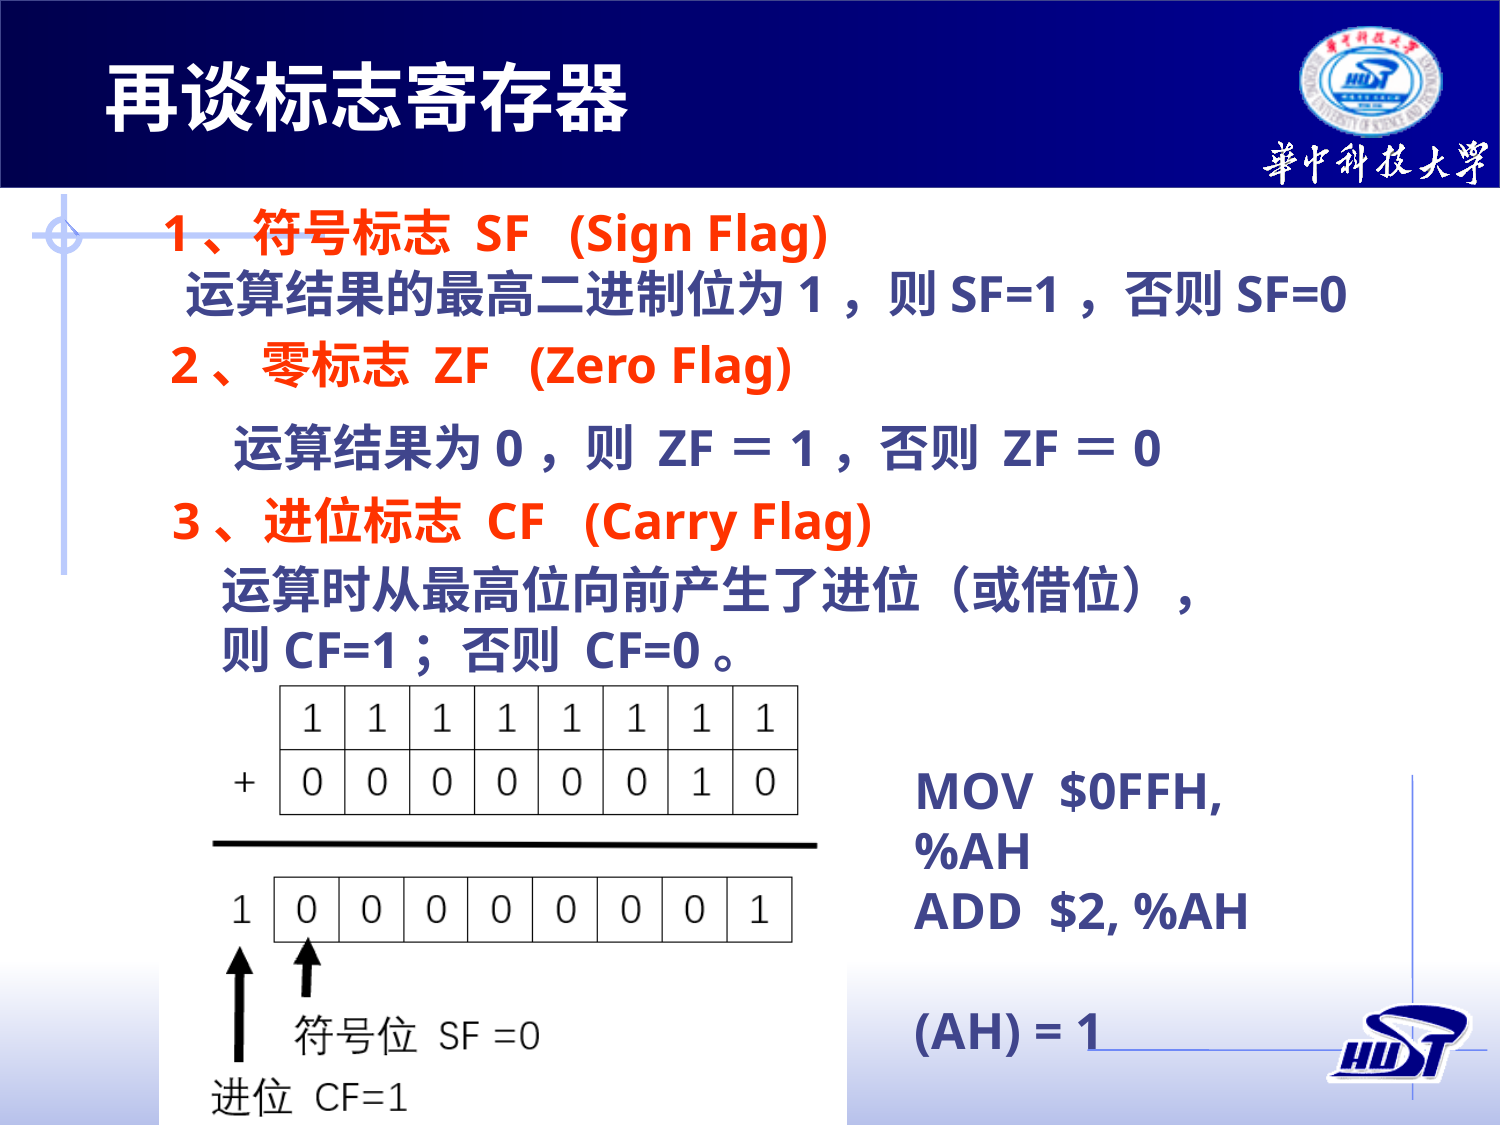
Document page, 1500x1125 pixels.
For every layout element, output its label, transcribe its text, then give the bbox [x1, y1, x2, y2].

text_box 运算结果为0，则 ZF＝1，否则 ZF＝0 [218, 408, 1234, 484]
text_box 运算时从最高位向前产生了进位（或借位）， 则CF=1；否则 CF=0。 [206, 550, 1316, 686]
picture [159, 661, 847, 1125]
text_box MOV $0FFH, %AH ADD $2, %AH (AH) = 1 [900, 751, 1341, 1067]
text_box 再谈标志寄存器 [89, 42, 1308, 148]
picture [1299, 26, 1443, 138]
text_box 3、进位标志 CF (Carry Flag) [158, 482, 888, 558]
text_box 1、符号标志 SF (Sign Flag) [147, 193, 844, 269]
text_box 2、零标志 ZF (Zero Flag) [155, 326, 808, 401]
picture [1262, 140, 1488, 185]
text_box 运算结果的最高二进制位为1，则SF=1，否则SF=0 [171, 255, 1387, 330]
